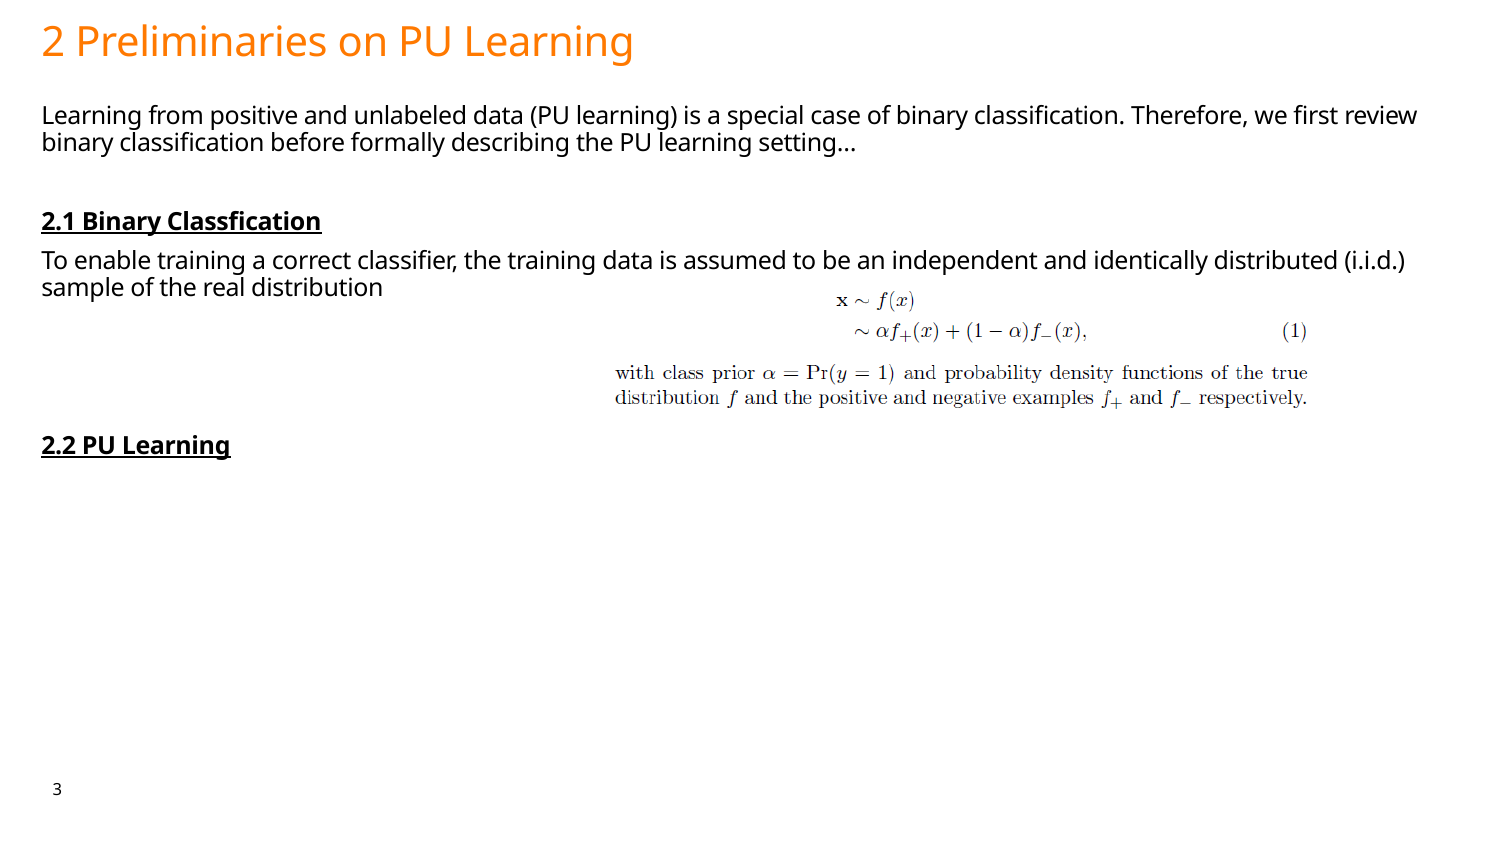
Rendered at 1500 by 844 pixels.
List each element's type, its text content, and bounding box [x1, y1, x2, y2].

picture [608, 279, 1324, 418]
list Learning from positive and unlabeled data (PU learning) is a special case of binary classification. Therefore, we first review binary classification before formally describing the PU learning setting… 2.1 Binary Classfication To enable training a correct classifier, the training data is assumed to be an independent and identically distributed (i.i.d.) sample of the real distribution 2.2 PU Learning [41, 102, 1439, 800]
title 2 Preliminaries on PU Learning [41, 20, 1439, 80]
